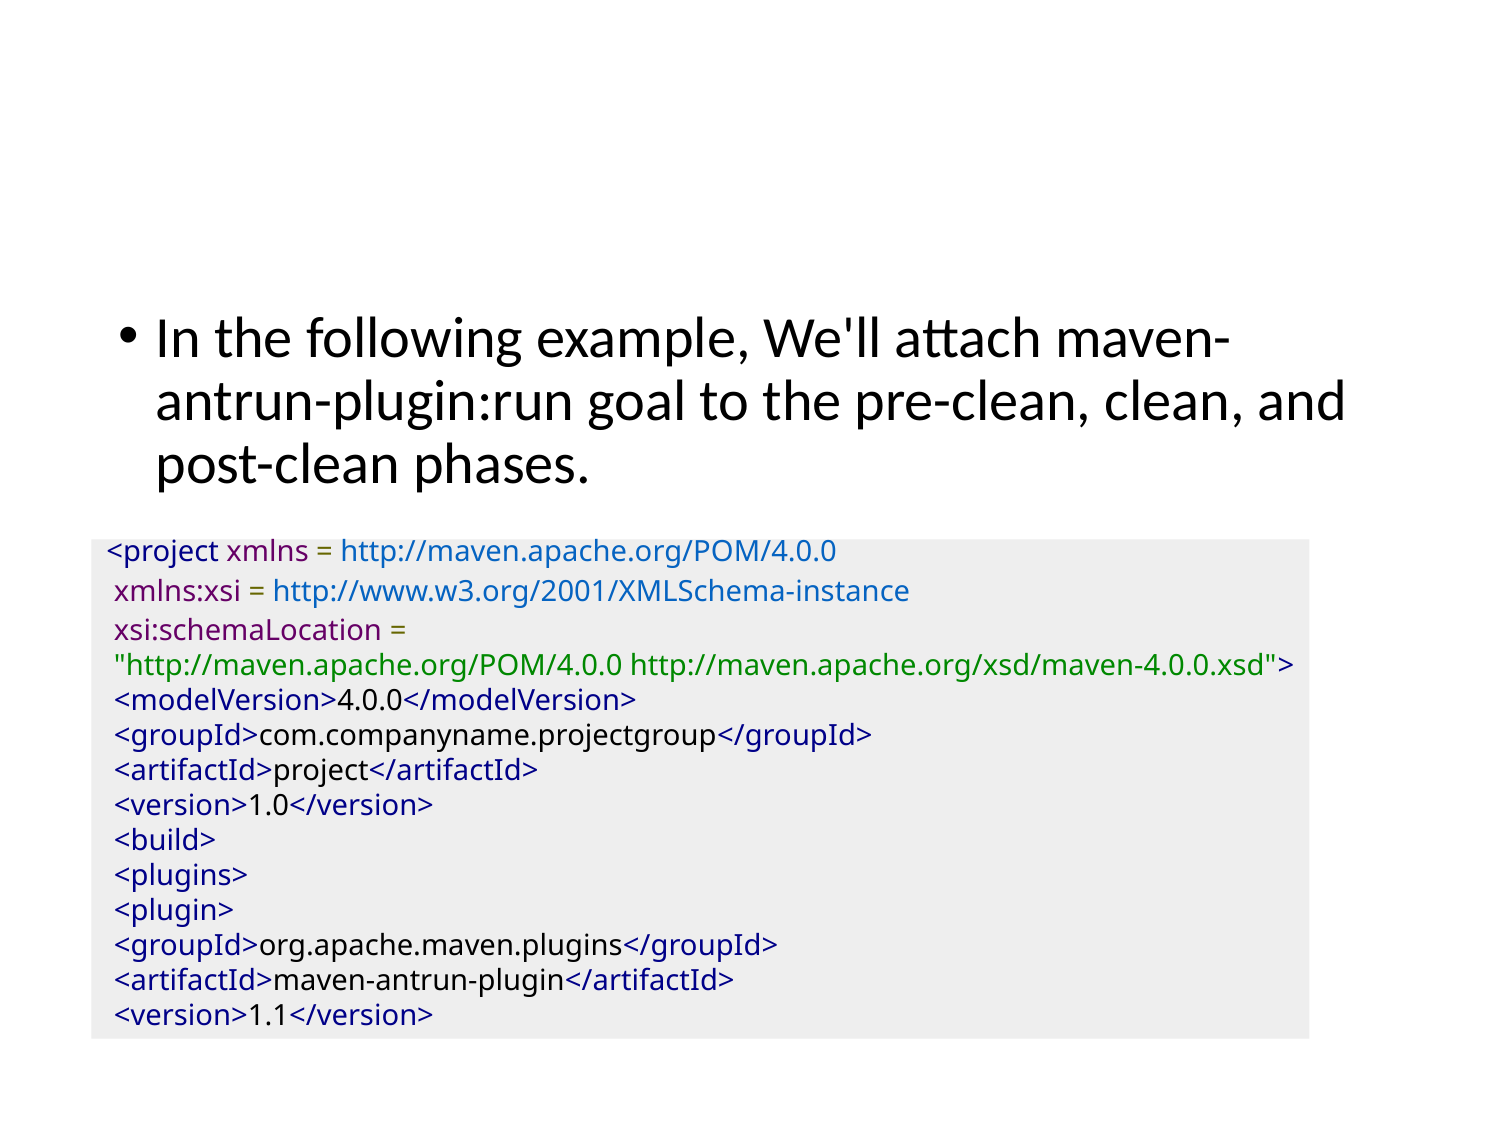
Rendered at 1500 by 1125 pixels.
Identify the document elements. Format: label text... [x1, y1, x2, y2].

list In the following example, We'll attach maven-antrun-plugin:run goal to the pre-clean, clean, and post-clean phases. [103, 299, 1397, 1014]
text_box <project xmlns = http://maven.apache.org/POM/4.0.0 xmlns:xsi = http://www.w3.org/2001/XMLSchema-instance xsi:schemaLocation = "http://maven.apache.org/POM/4.0.0 http://maven.apache.org/xsd/maven-4.0.0.xsd"> <modelVersion>4.0.0</modelVersion> <groupId>com.companyname.projectgroup</groupId> <artifactId>project</artifactId> <version>1.0</version> <build> <plugins> <plugin> <groupId>org.apache.maven.plugins</groupId> <artifactId>maven-antrun-plugin</artifactId> <version>1.1</version> [91, 539, 1310, 1039]
